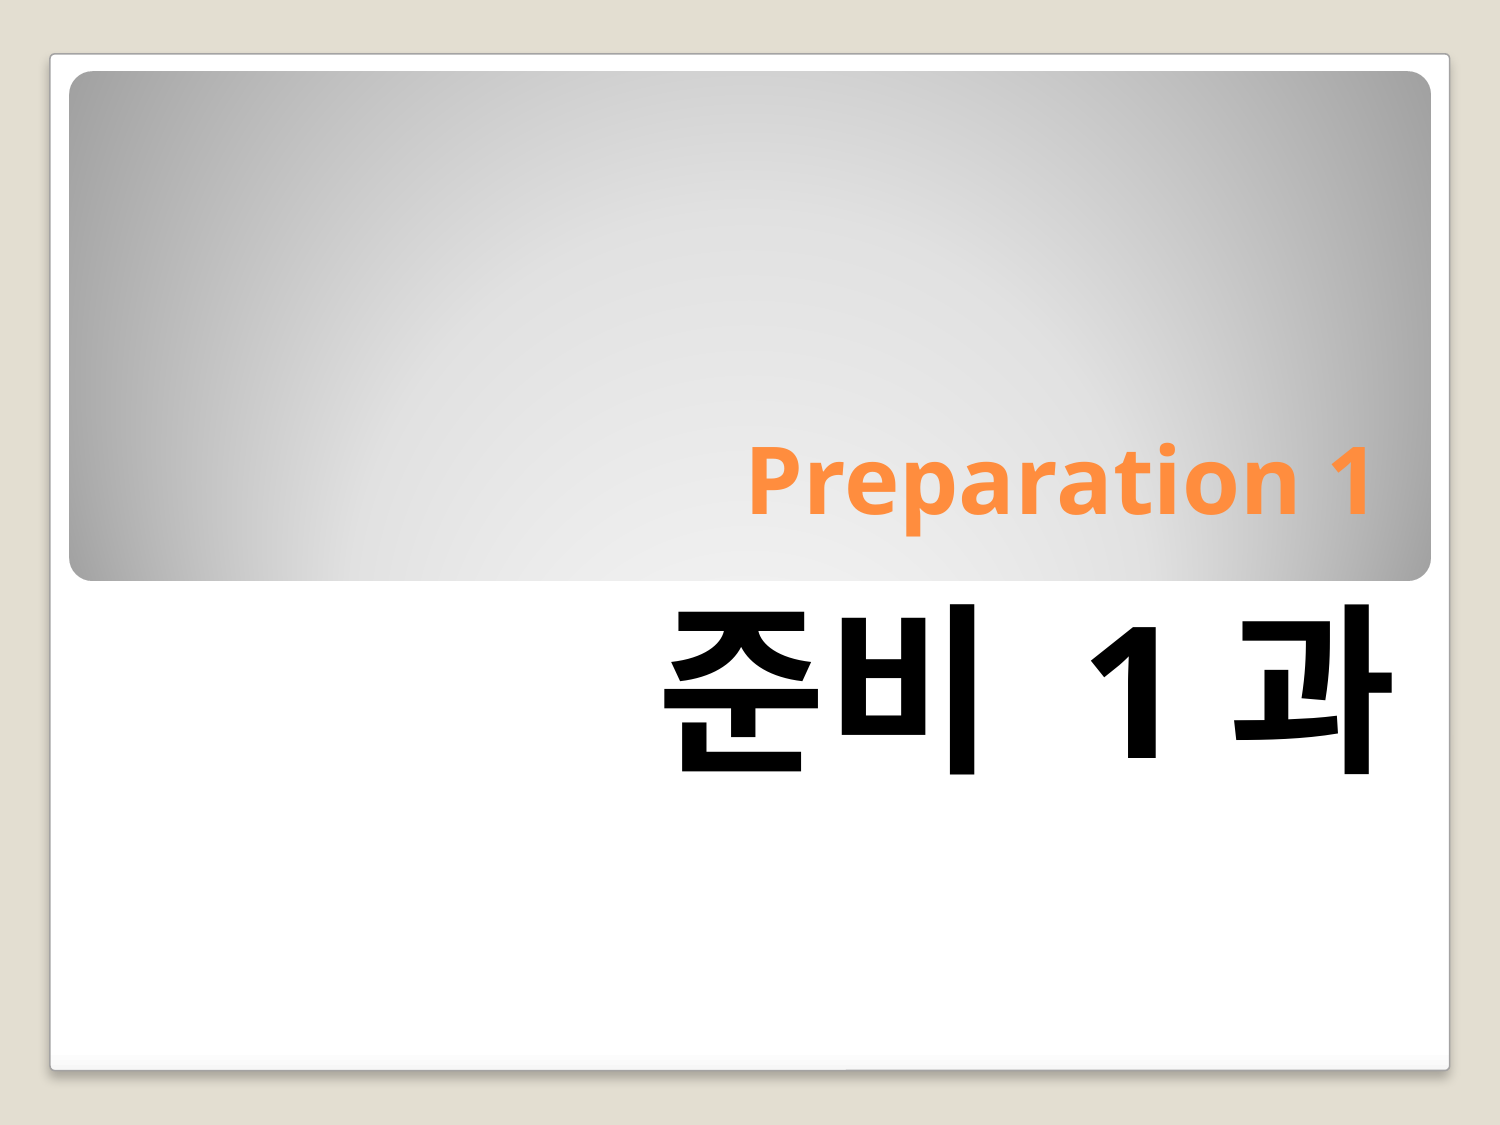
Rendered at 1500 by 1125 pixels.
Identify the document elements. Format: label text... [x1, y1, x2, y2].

subtitle 준비 1과 [362, 575, 1413, 1063]
picture [69, 71, 1431, 581]
title Preparation 1 [112, 299, 1388, 542]
